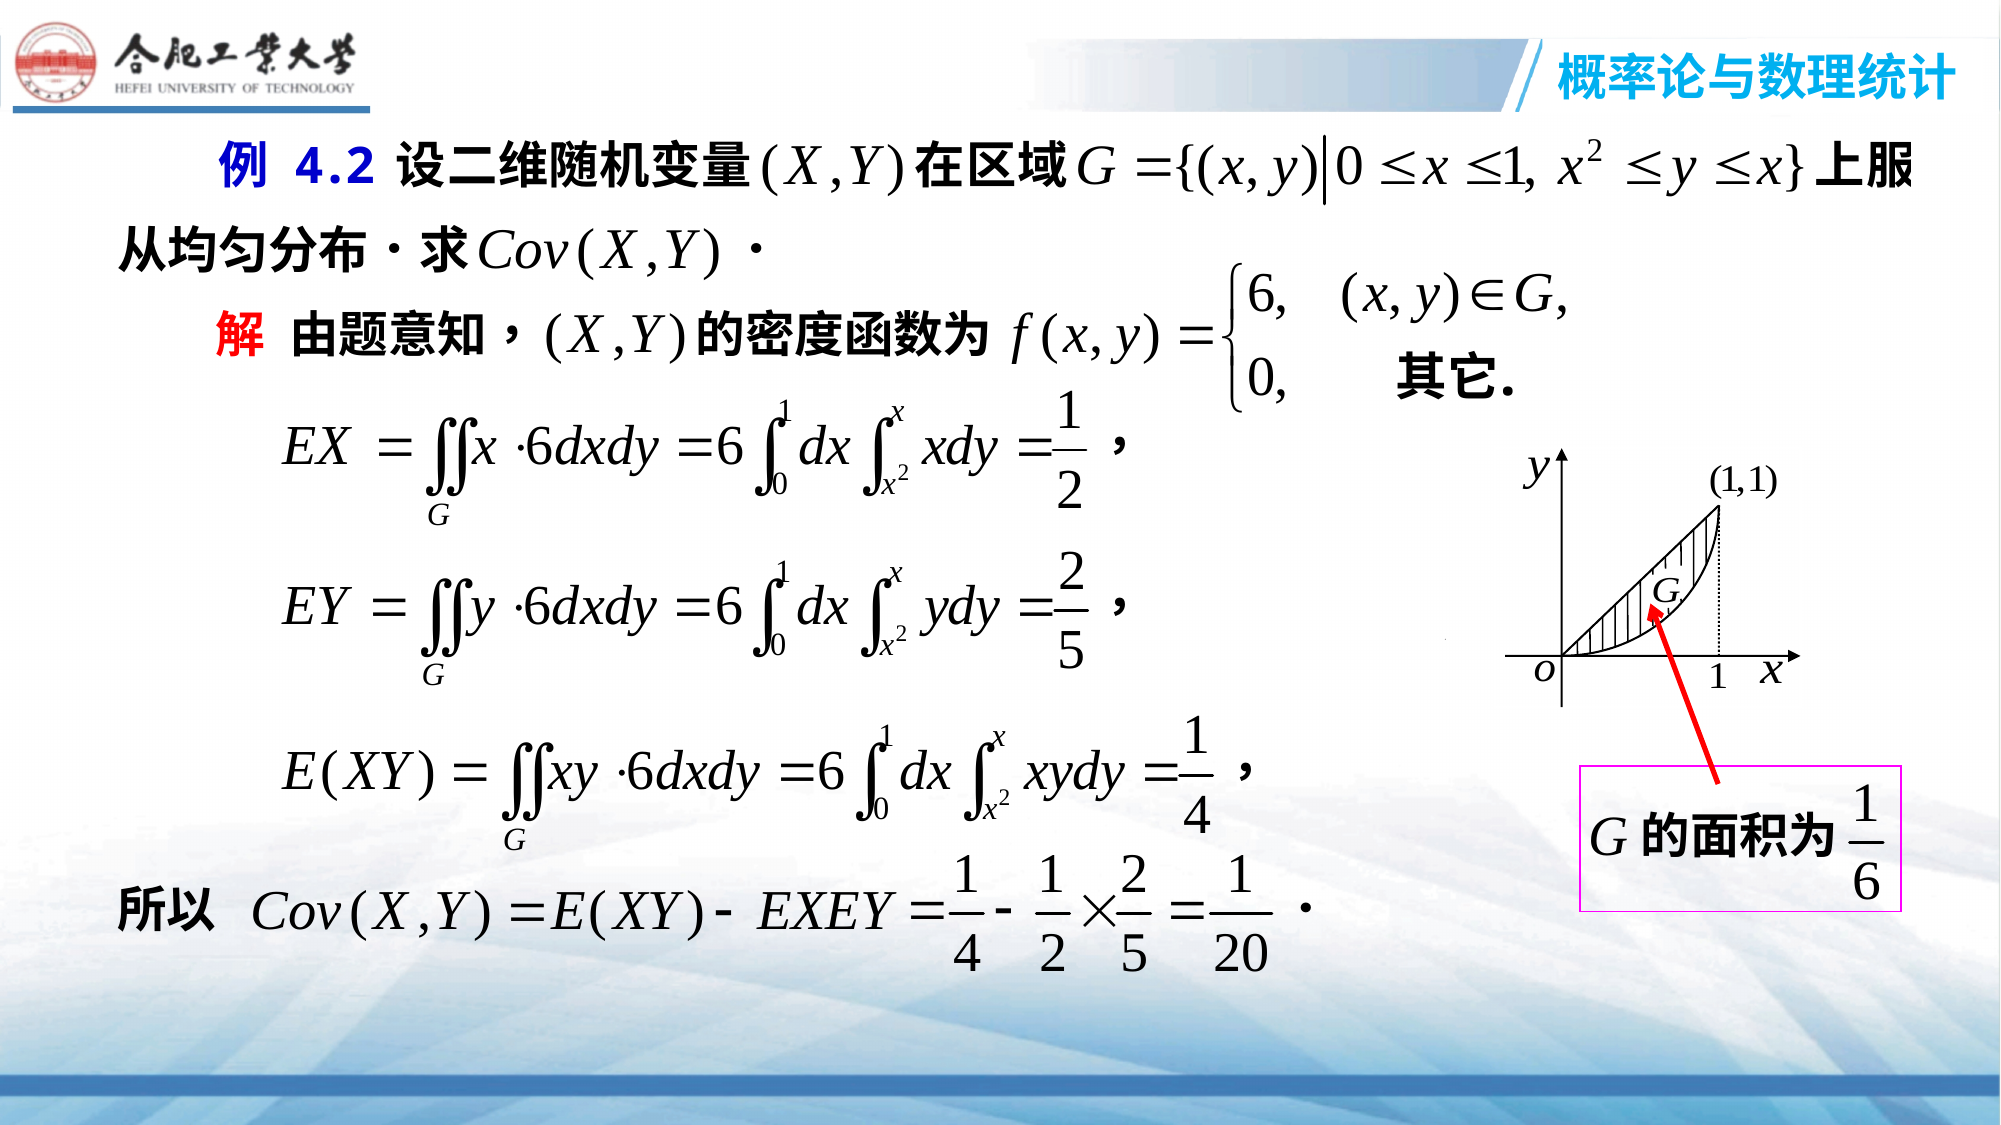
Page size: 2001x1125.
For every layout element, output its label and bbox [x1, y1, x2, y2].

text_box [197, 373, 1598, 879]
text_box [1598, 448, 1801, 603]
text_box [896, 879, 1440, 984]
text_box [214, 253, 1616, 423]
text_box [117, 877, 243, 949]
text_box [243, 879, 1055, 1023]
picture [0, 0, 2001, 1125]
text_box [117, 121, 1911, 302]
text_box [1580, 603, 1901, 911]
